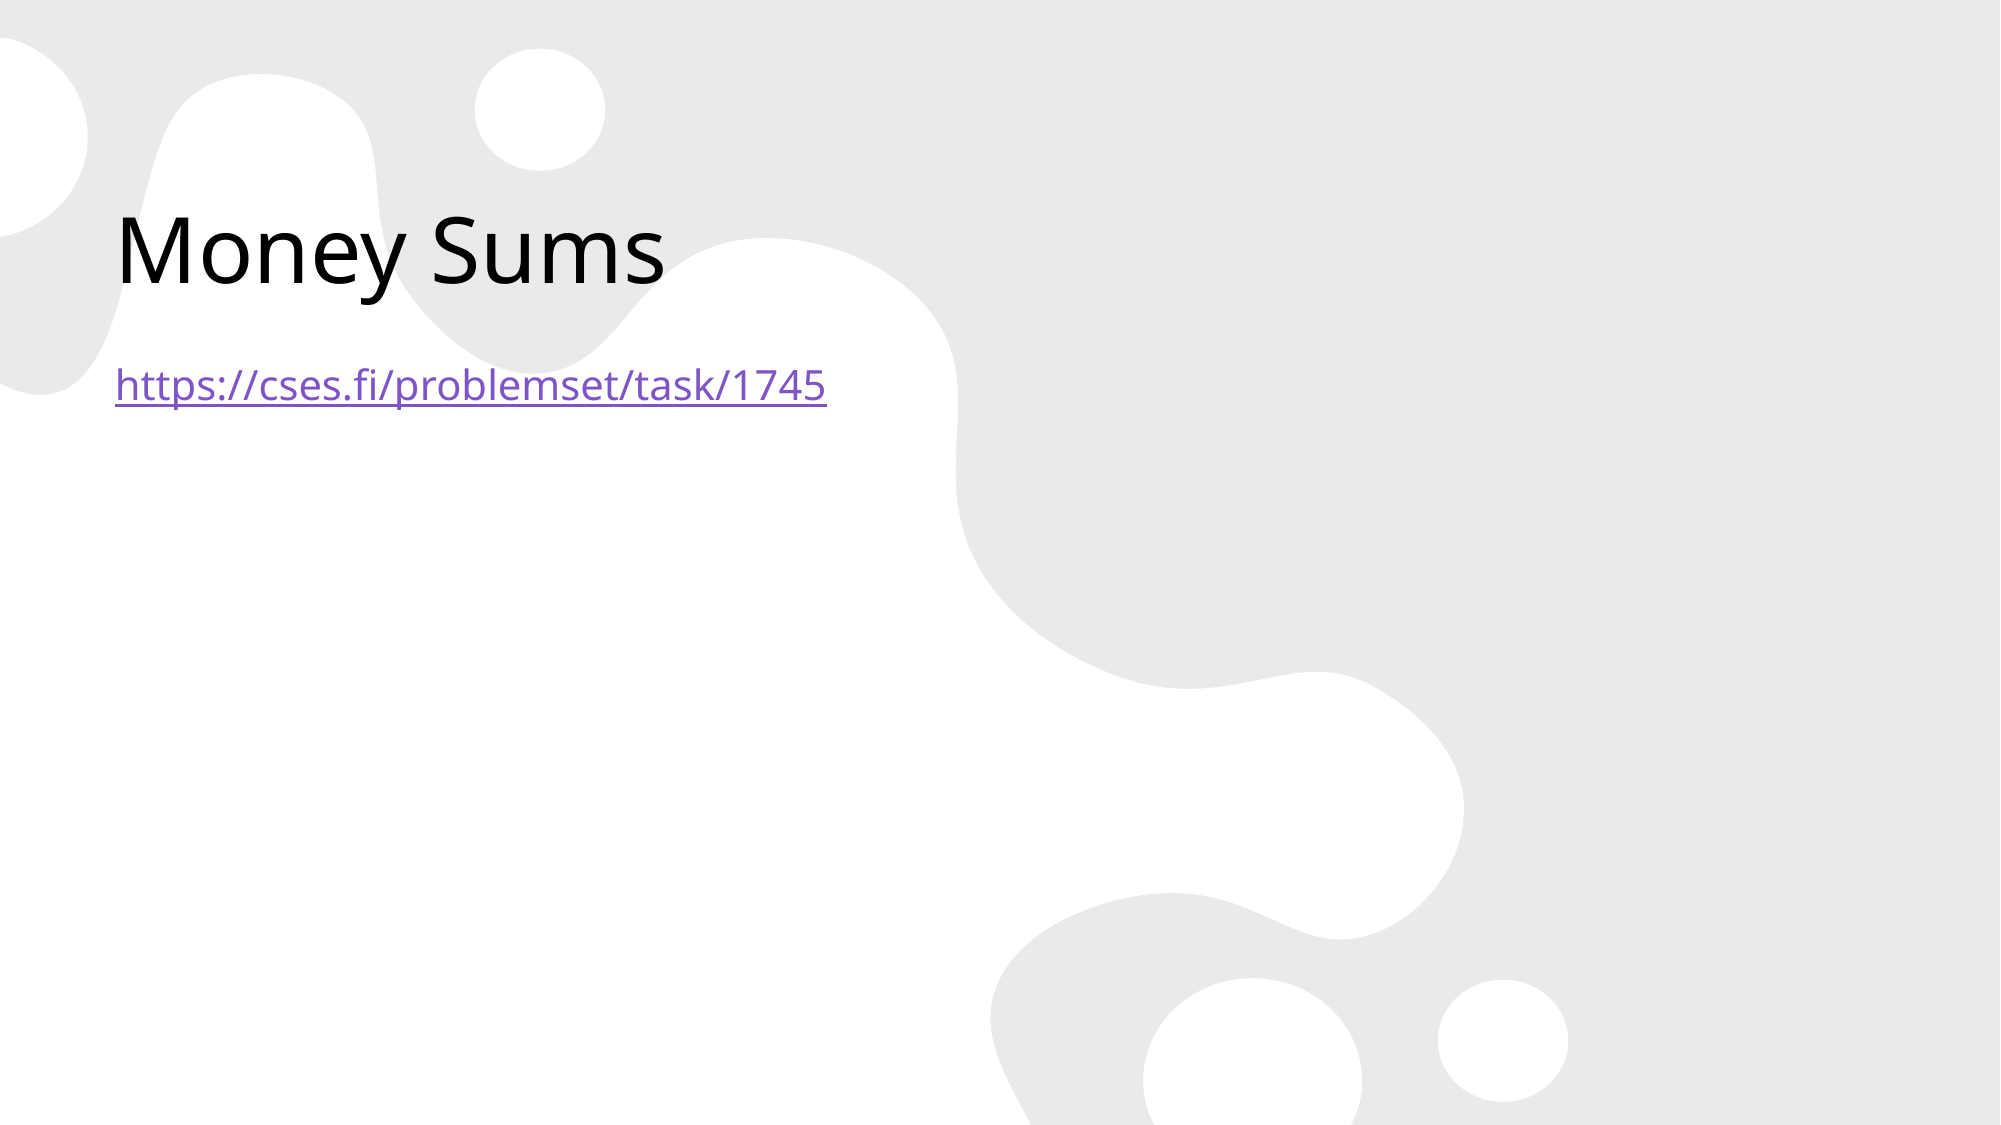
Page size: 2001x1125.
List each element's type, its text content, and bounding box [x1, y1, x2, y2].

title Money Sums [99, 91, 1900, 309]
list https://cses.fi/problemset/task/1745 [99, 345, 1900, 1008]
